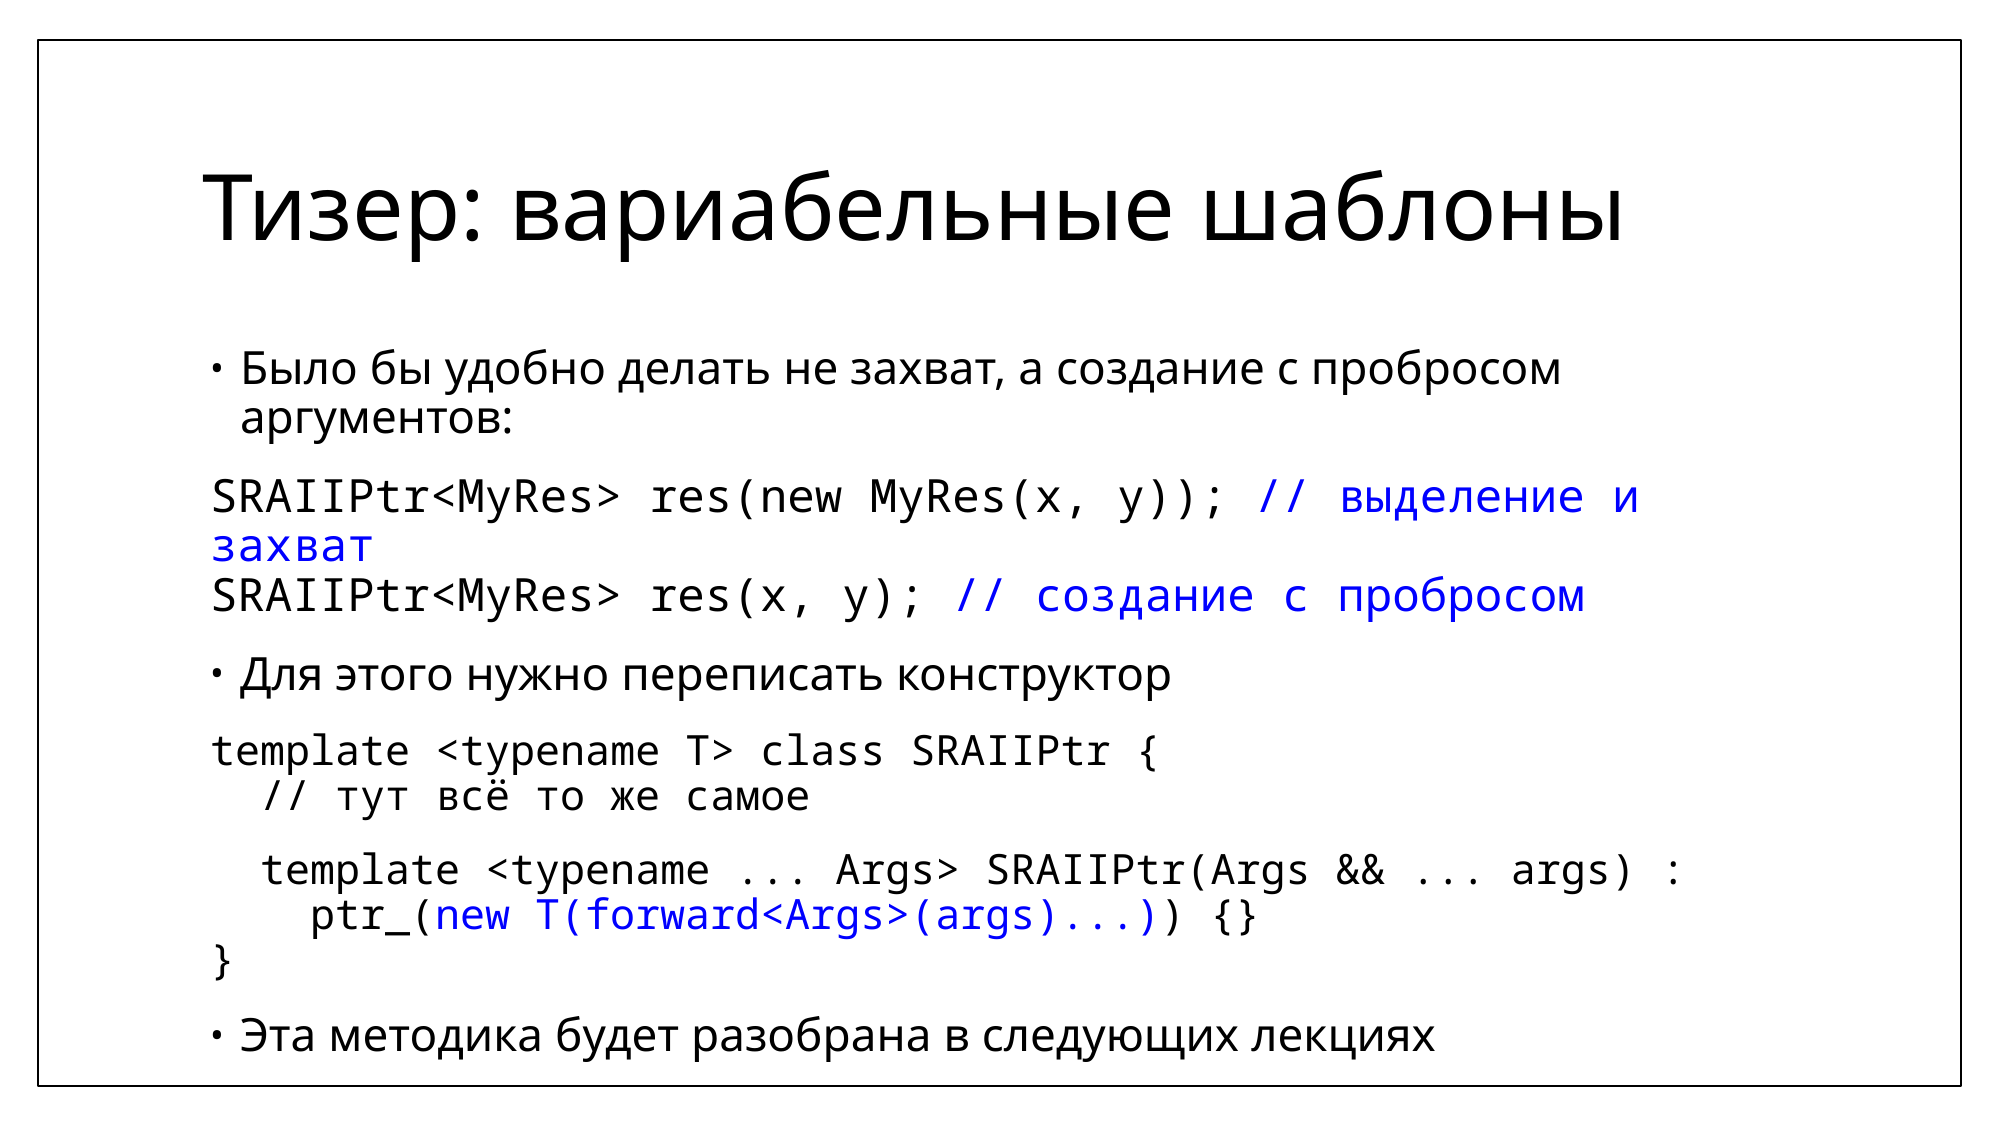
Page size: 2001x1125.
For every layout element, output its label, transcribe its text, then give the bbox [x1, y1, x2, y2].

title Тизер: вариабельные шаблоны [187, 99, 1808, 323]
list Было бы удобно делать не захват, а создание с пробросом аргументов: SRAIIPtr<MyRes> res(new MyRes(x, y)); // выделение и захват SRAIIPtr<MyRes> res(x, y); // создание с пробросом Для этого нужно переписать конструктор template <typename T> class SRAIIPtr { // тут всё то же самое template <typename ... Args> SRAIIPtr(Args && ... args) : ptr_(new T(forward<Args>(args)...)) {} } Эта методика будет разобрана в следующих лекциях [187, 337, 1808, 1000]
